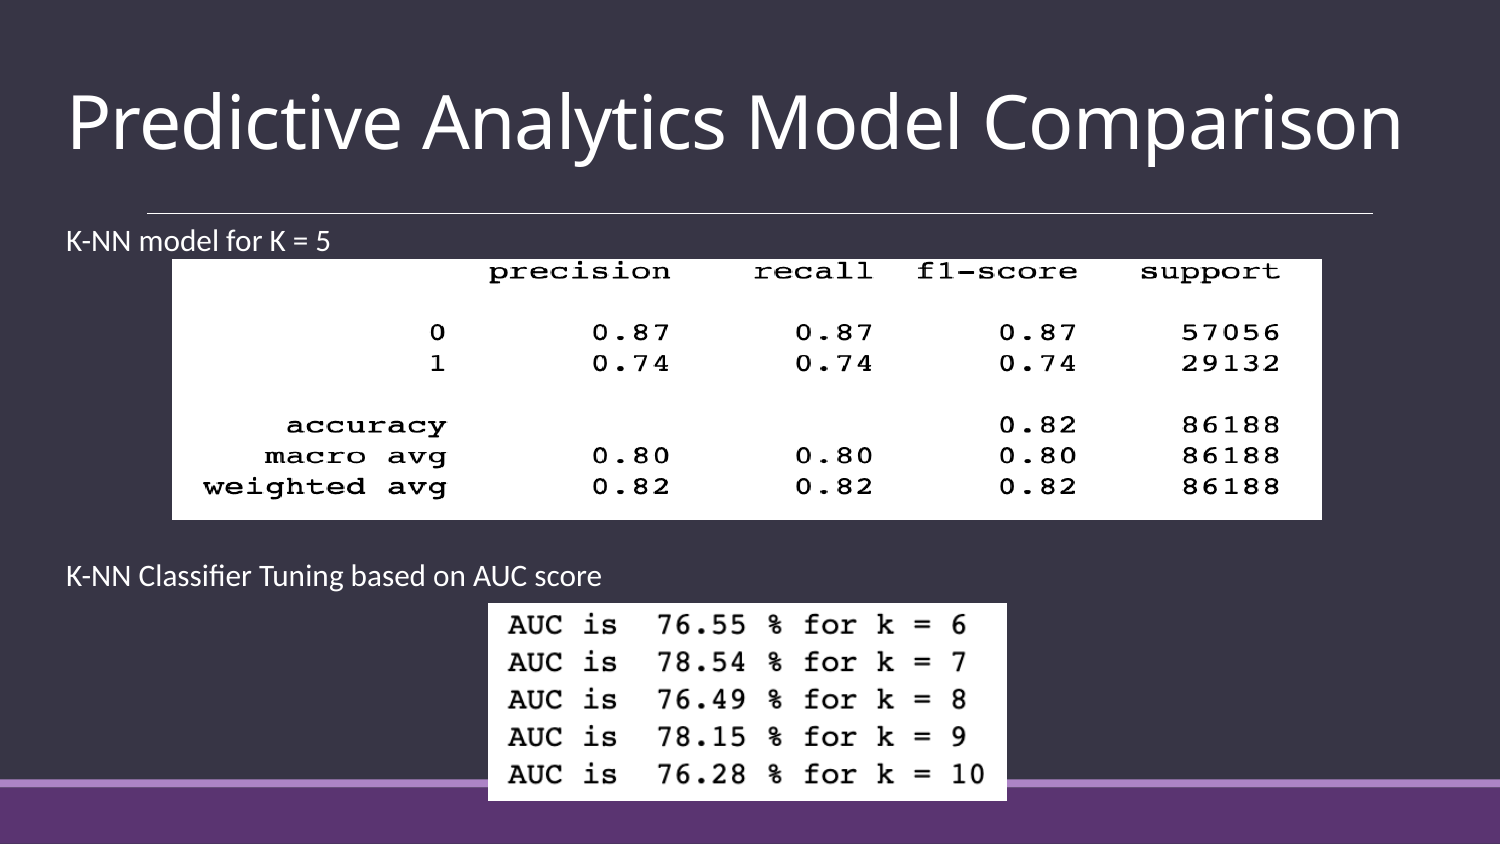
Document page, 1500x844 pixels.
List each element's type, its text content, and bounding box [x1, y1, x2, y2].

picture [172, 259, 1323, 521]
list K-NN model for K = 5 K-NN Classifier Tuning based on AUC score [51, 210, 1449, 750]
picture [487, 603, 1008, 802]
title Predictive Analytics Model Comparison [51, 72, 1449, 167]
